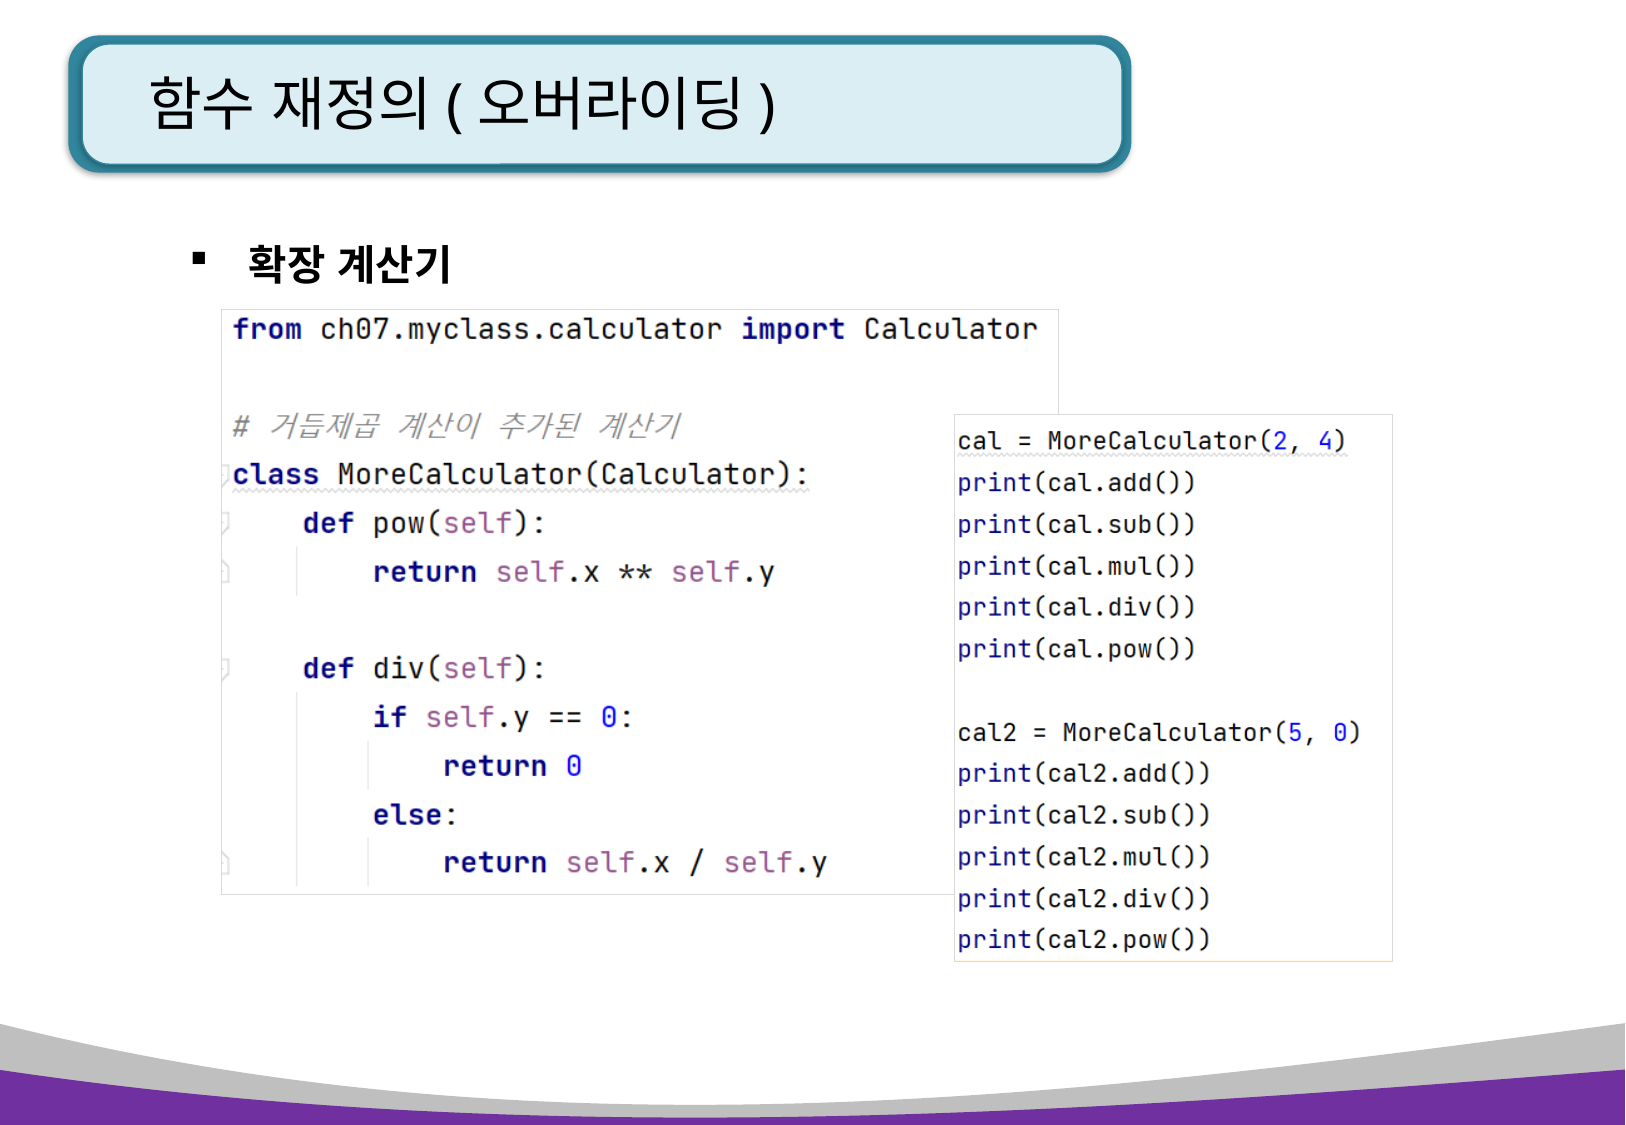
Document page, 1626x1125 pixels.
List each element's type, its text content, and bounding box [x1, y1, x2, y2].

title 함수 재정의(오버라이딩) [103, 32, 1121, 173]
picture [221, 309, 1393, 963]
text_box 확장 계산기 [174, 206, 1463, 291]
